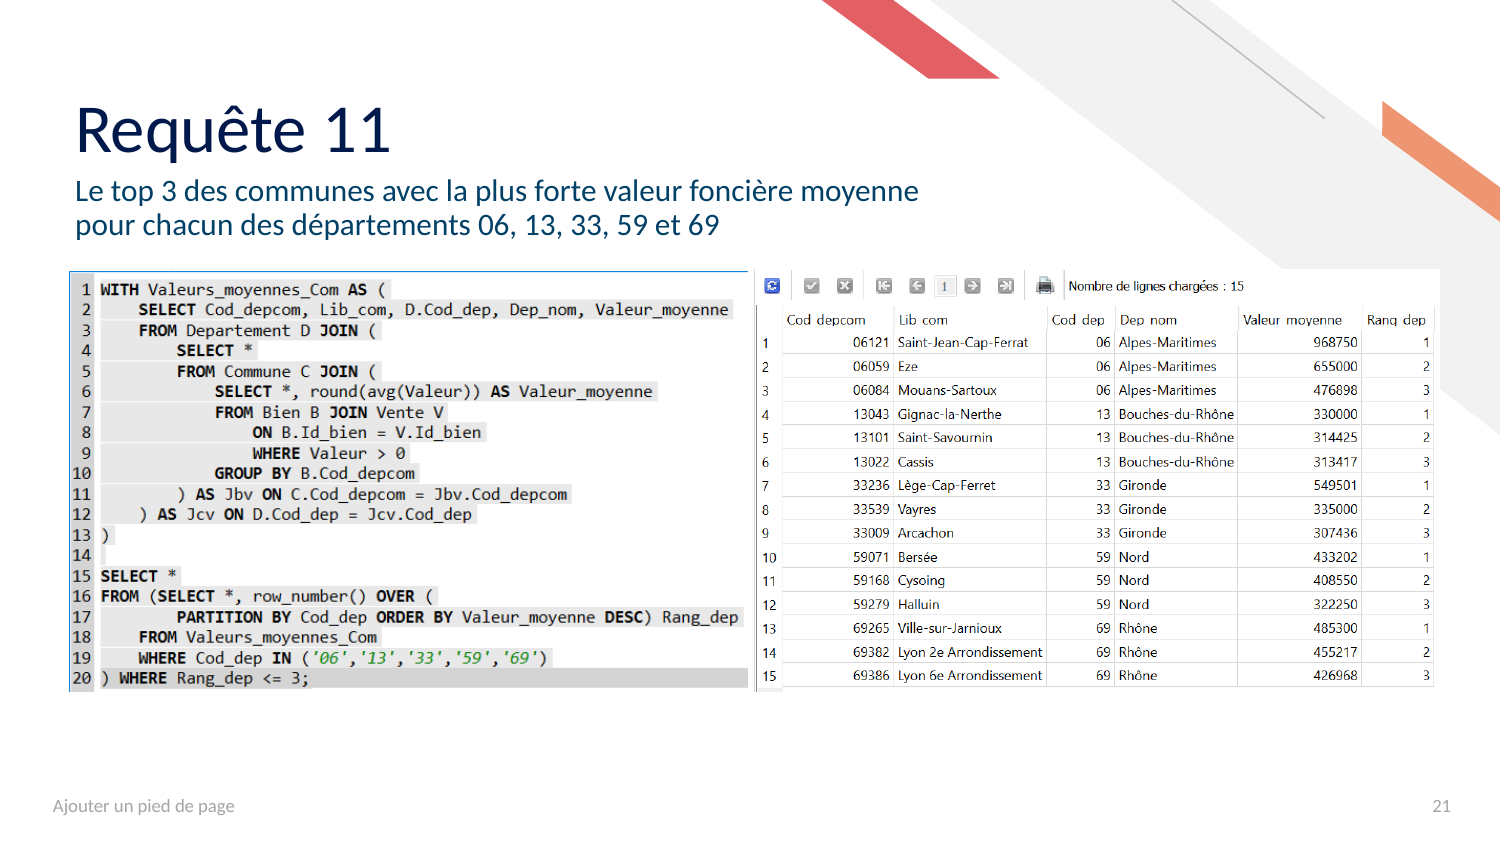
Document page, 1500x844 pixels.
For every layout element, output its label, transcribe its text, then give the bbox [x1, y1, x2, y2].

title Requête 11 [63, 25, 1090, 167]
slide_number 21 [1371, 782, 1463, 827]
picture [752, 269, 1440, 693]
picture [67, 269, 748, 693]
list Le top 3 des communes avec la plus forte valeur foncière moyenne pour chacun des départements 06, 13, 33, 59 et 69 [64, 169, 971, 245]
footer Ajouter un pied de page [41, 782, 548, 827]
